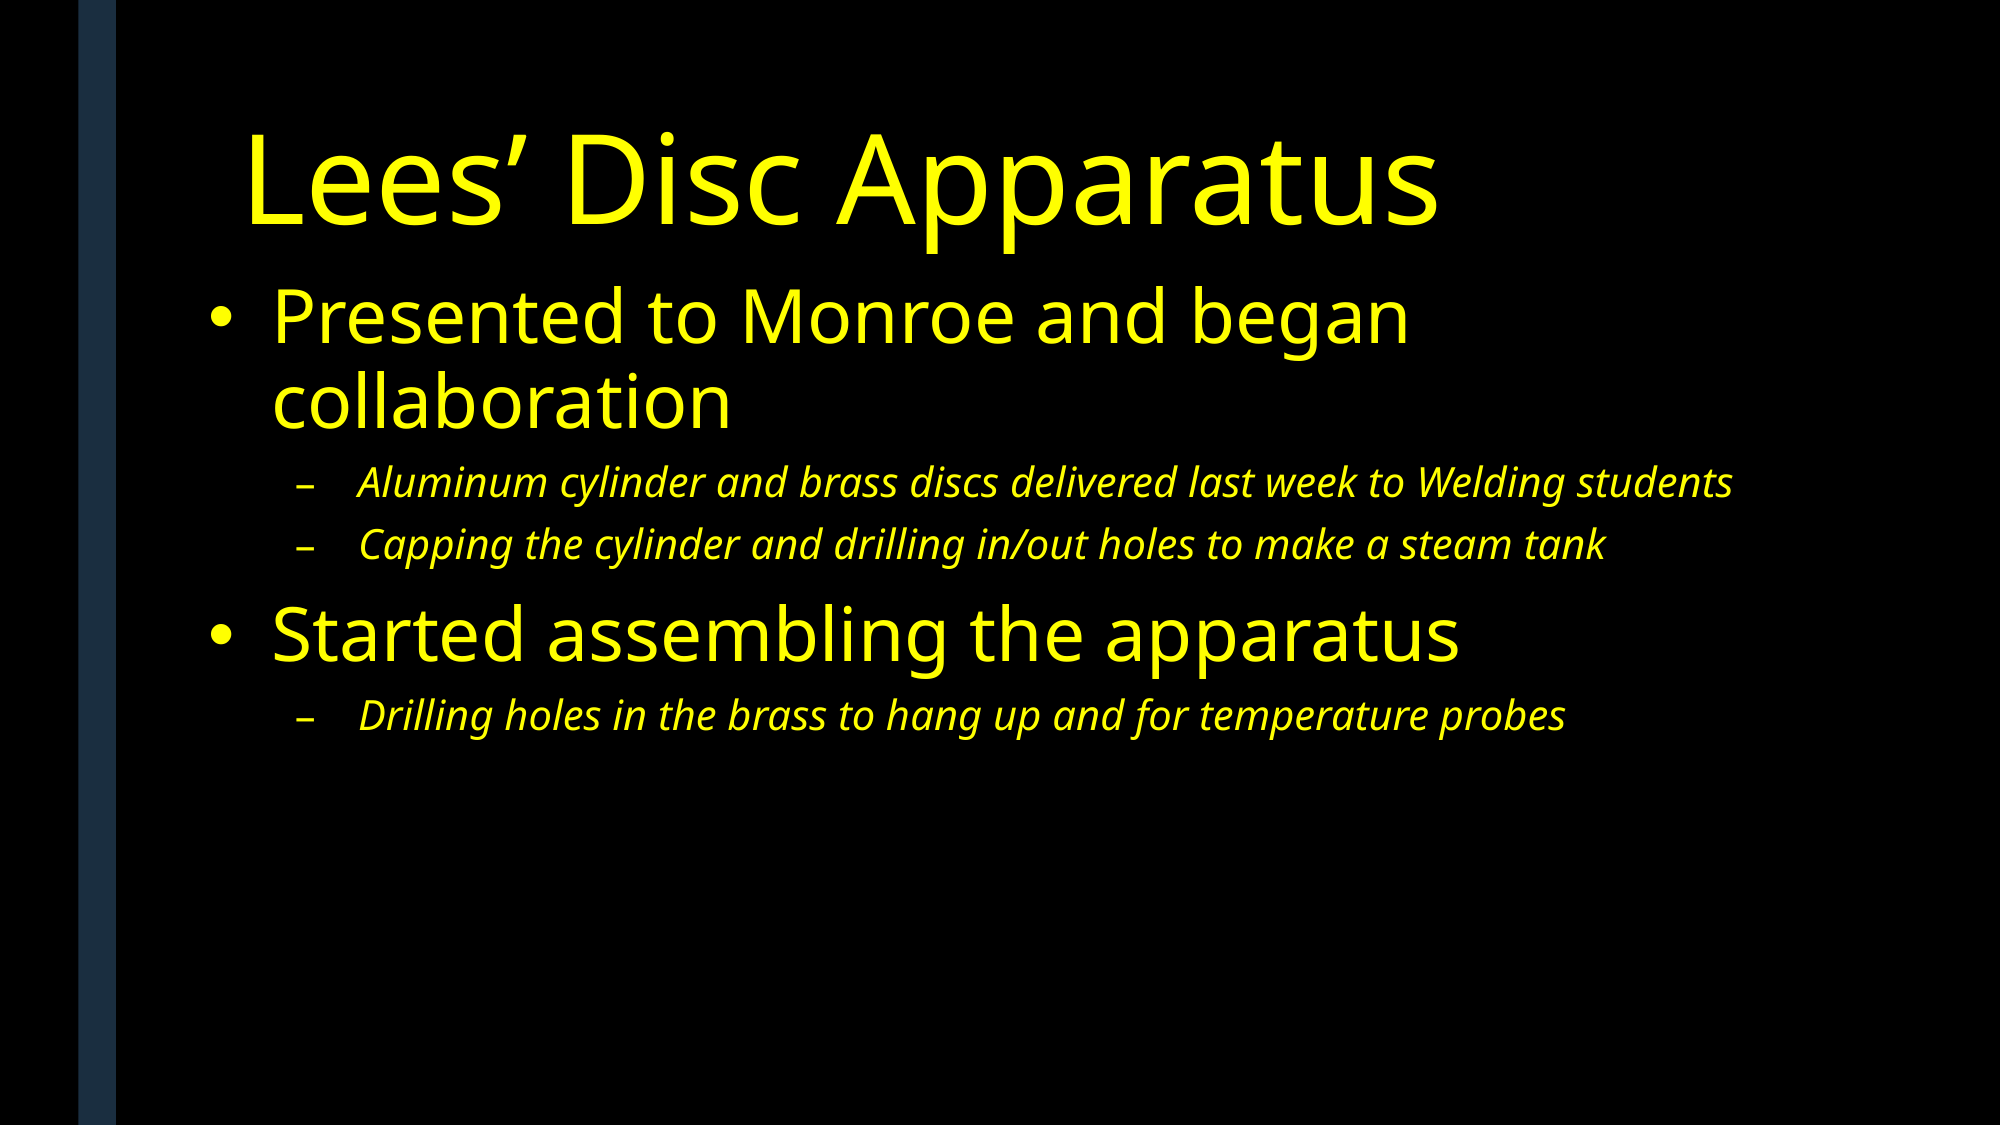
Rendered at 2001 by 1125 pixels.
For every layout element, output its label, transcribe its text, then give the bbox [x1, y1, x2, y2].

title Lees’ Disc Apparatus [225, 110, 1800, 268]
list Presented to Monroe and began collaboration Aluminum cylinder and brass discs delivered last week to Welding students Capping the cylinder and drilling in/out holes to make a steam tank Started assembling the apparatus Drilling holes in the brass to hang up and for temperature probes [193, 268, 1828, 987]
